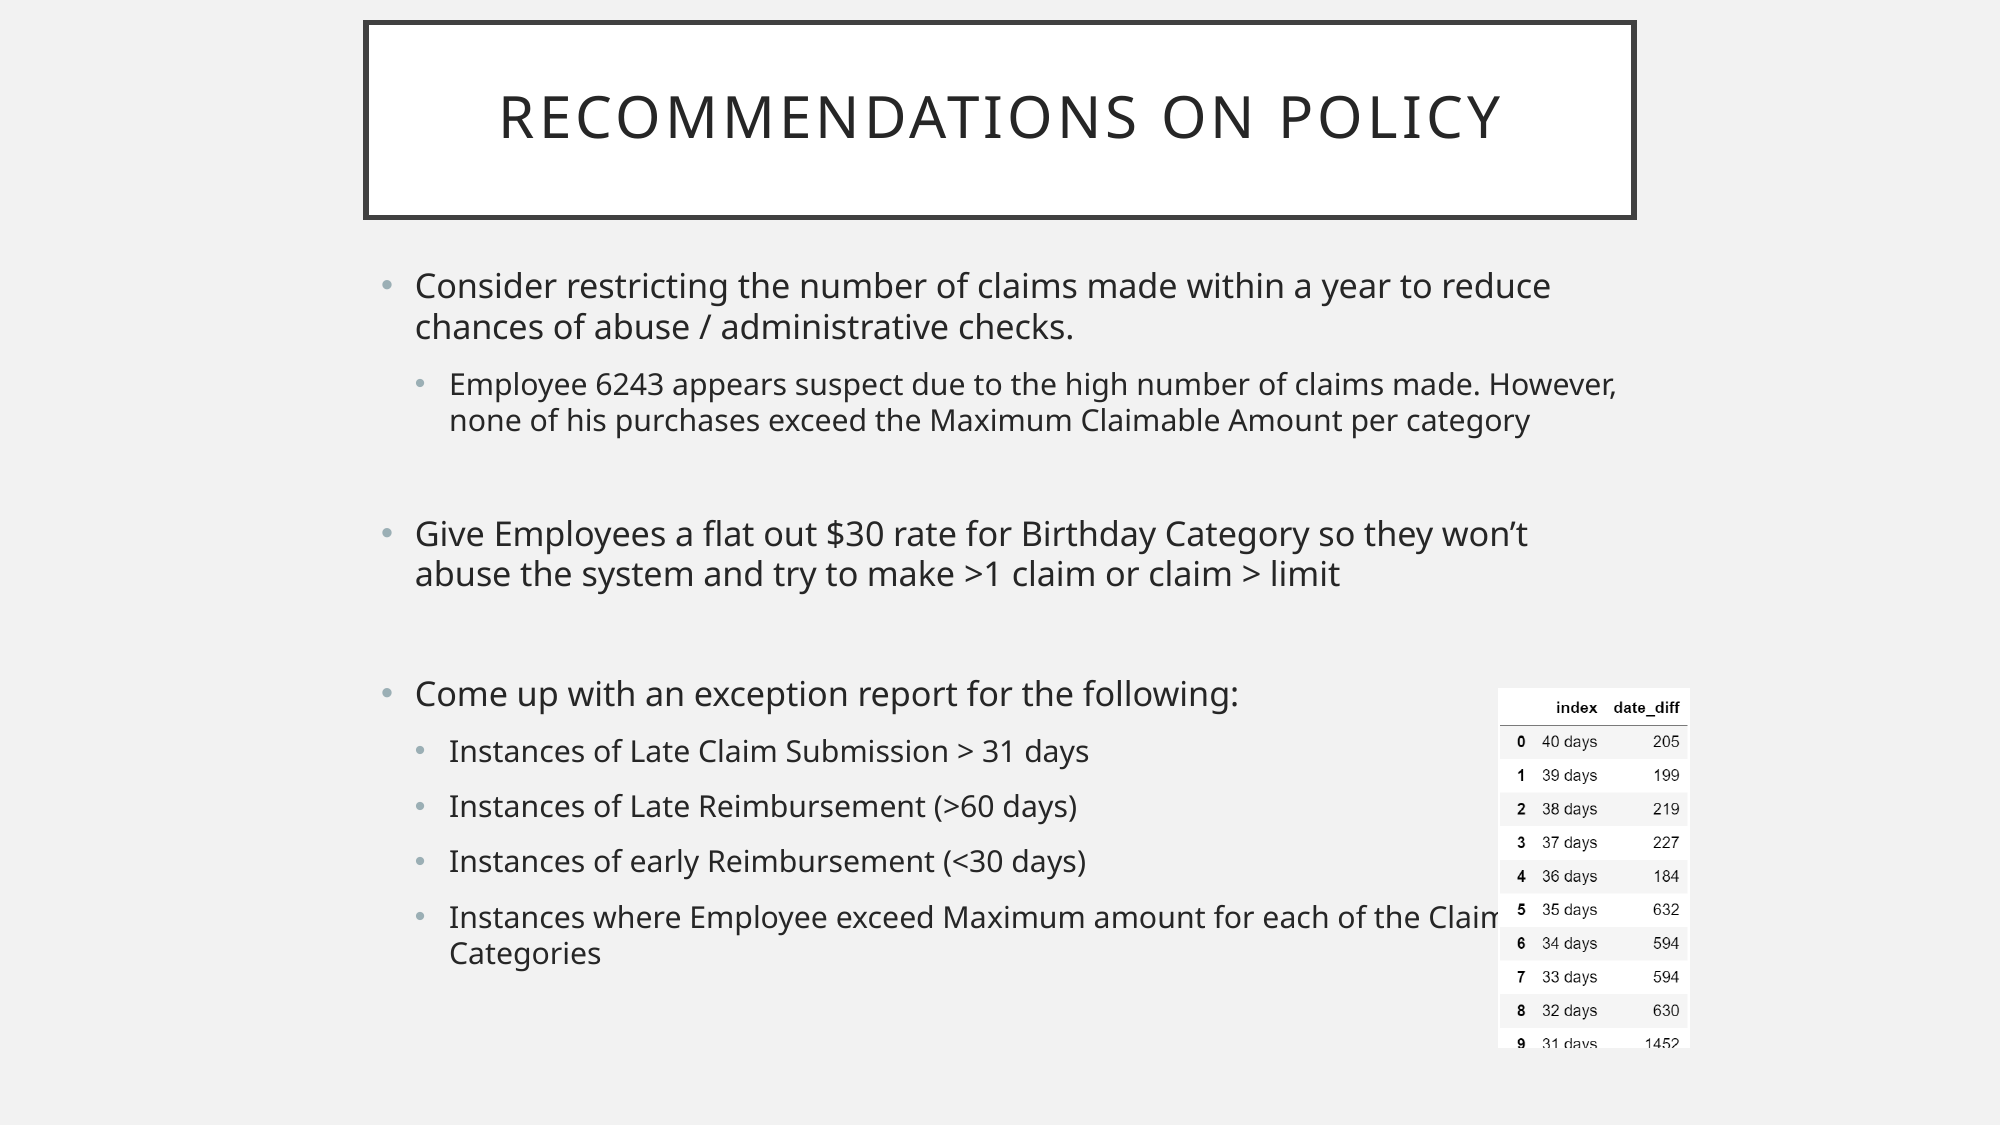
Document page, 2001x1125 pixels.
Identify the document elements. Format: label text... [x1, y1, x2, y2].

title Recommendations on policy [363, 20, 1637, 220]
list Consider restricting the number of claims made within a year to reduce chances of abuse / administrative checks. Employee 6243 appears suspect due to the high number of claims made. However, none of his purchases exceed the Maximum Claimable Amount per category Give Employees a flat out $30 rate for Birthday Category so they won’t abuse the system and try to make >1 claim or claim > limit Come up with an exception report for the following: Instances of Late Claim Submission > 31 days Instances of Late Reimbursement (>60 days) Instances of early Reimbursement (<30 days) Instances where Employee exceed Maximum amount for each of the Claim Categories [366, 257, 1634, 1019]
picture [1498, 688, 1690, 1048]
